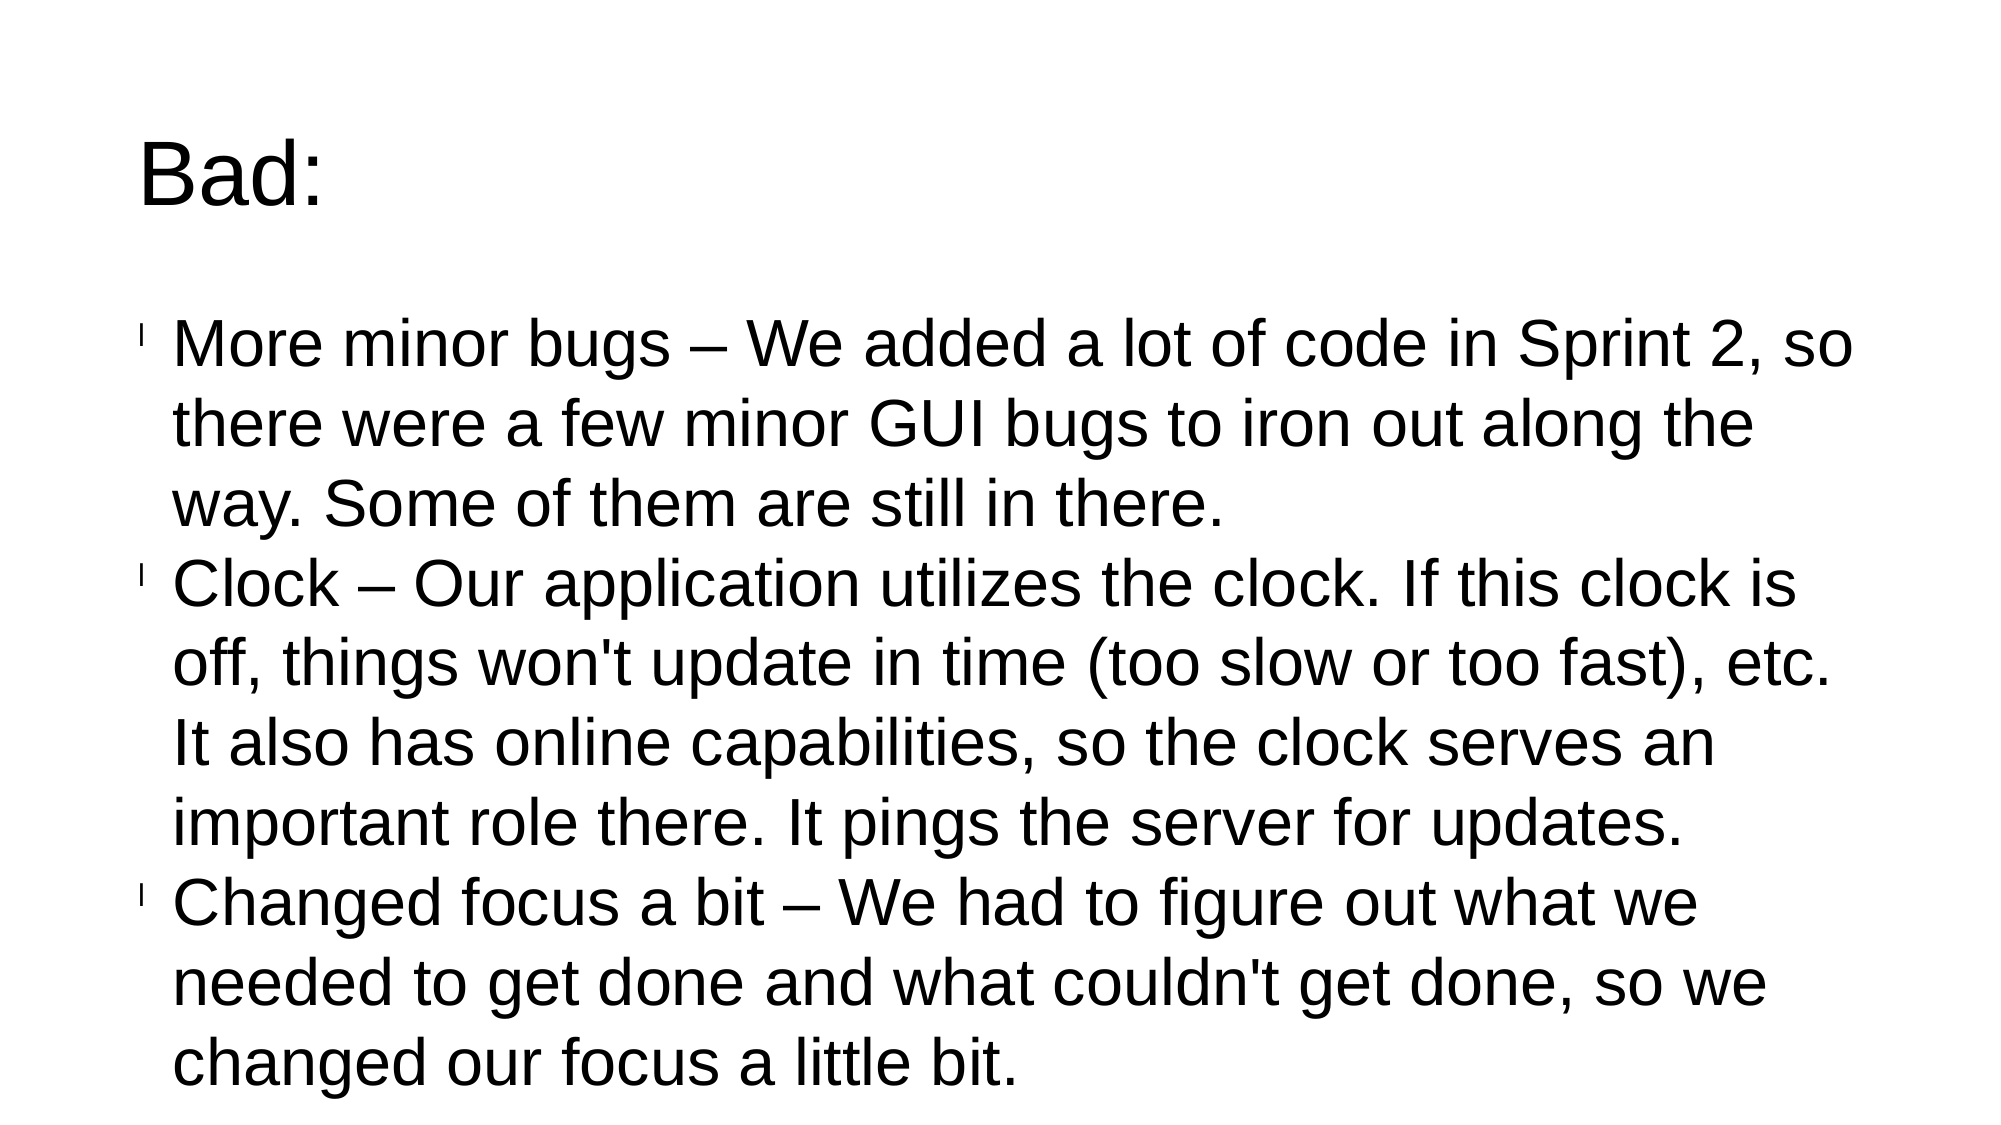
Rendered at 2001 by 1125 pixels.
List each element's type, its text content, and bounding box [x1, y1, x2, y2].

text_box Bad: [137, 59, 1863, 278]
text_box More minor bugs – We added a lot of code in Sprint 2, so there were a few minor GUI bugs to iron out along the way. Some of them are still in there. Clock – Our application utilizes the clock. If this clock is off, things won't update in time (too slow or too fast), etc. It also has online capabilities, so the clock serves an important role there. It pings the server for updates. Changed focus a bit – We had to figure out what we needed to get done and what couldn't get done, so we changed our focus a little bit. [137, 299, 1863, 1013]
